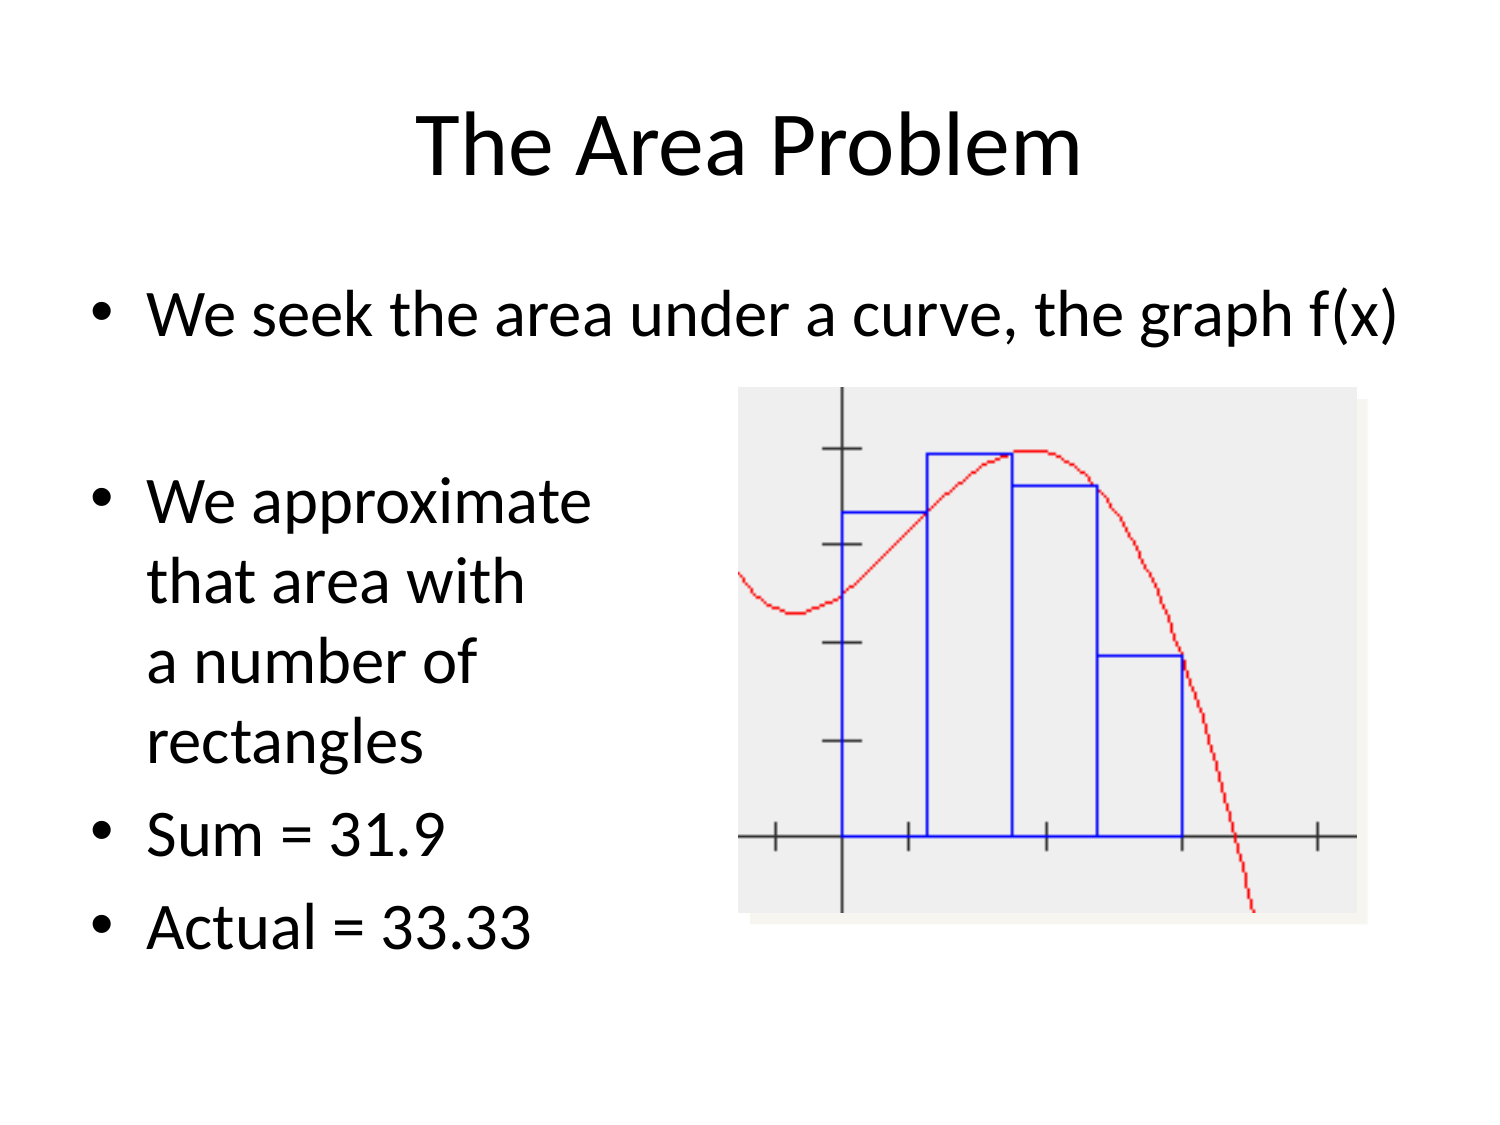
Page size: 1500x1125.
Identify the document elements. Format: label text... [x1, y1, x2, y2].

title The Area Problem [75, 45, 1425, 233]
picture [738, 387, 1357, 914]
list We seek the area under a curve, the graph f(x) We approximate that area with a number of rectangles Sum = 31.9 Actual = 33.33 [75, 262, 1425, 1005]
